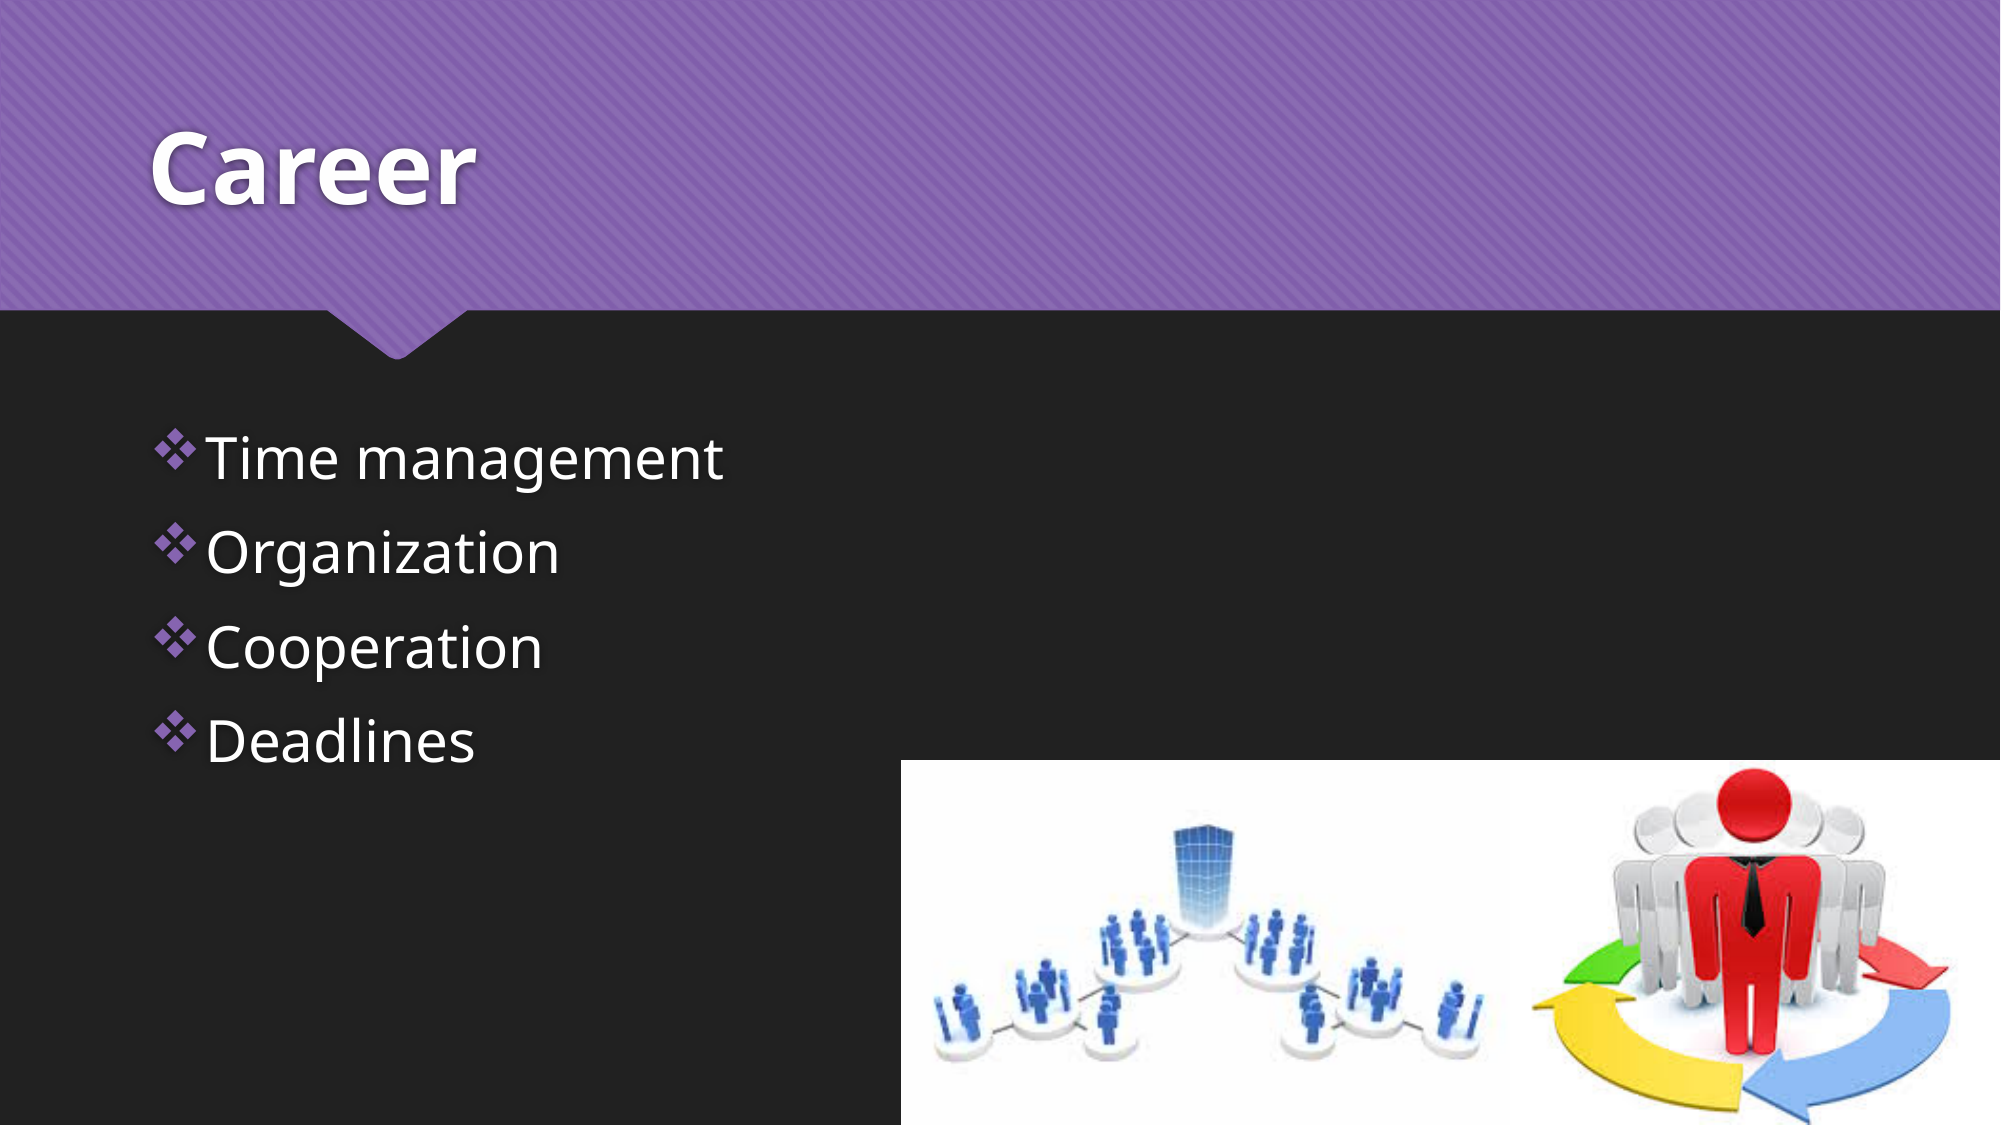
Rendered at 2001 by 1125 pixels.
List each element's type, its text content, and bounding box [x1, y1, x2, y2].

picture [901, 760, 2000, 1125]
list Time management Organization Cooperation Deadlines [134, 364, 1866, 962]
title Career [132, 73, 1868, 233]
